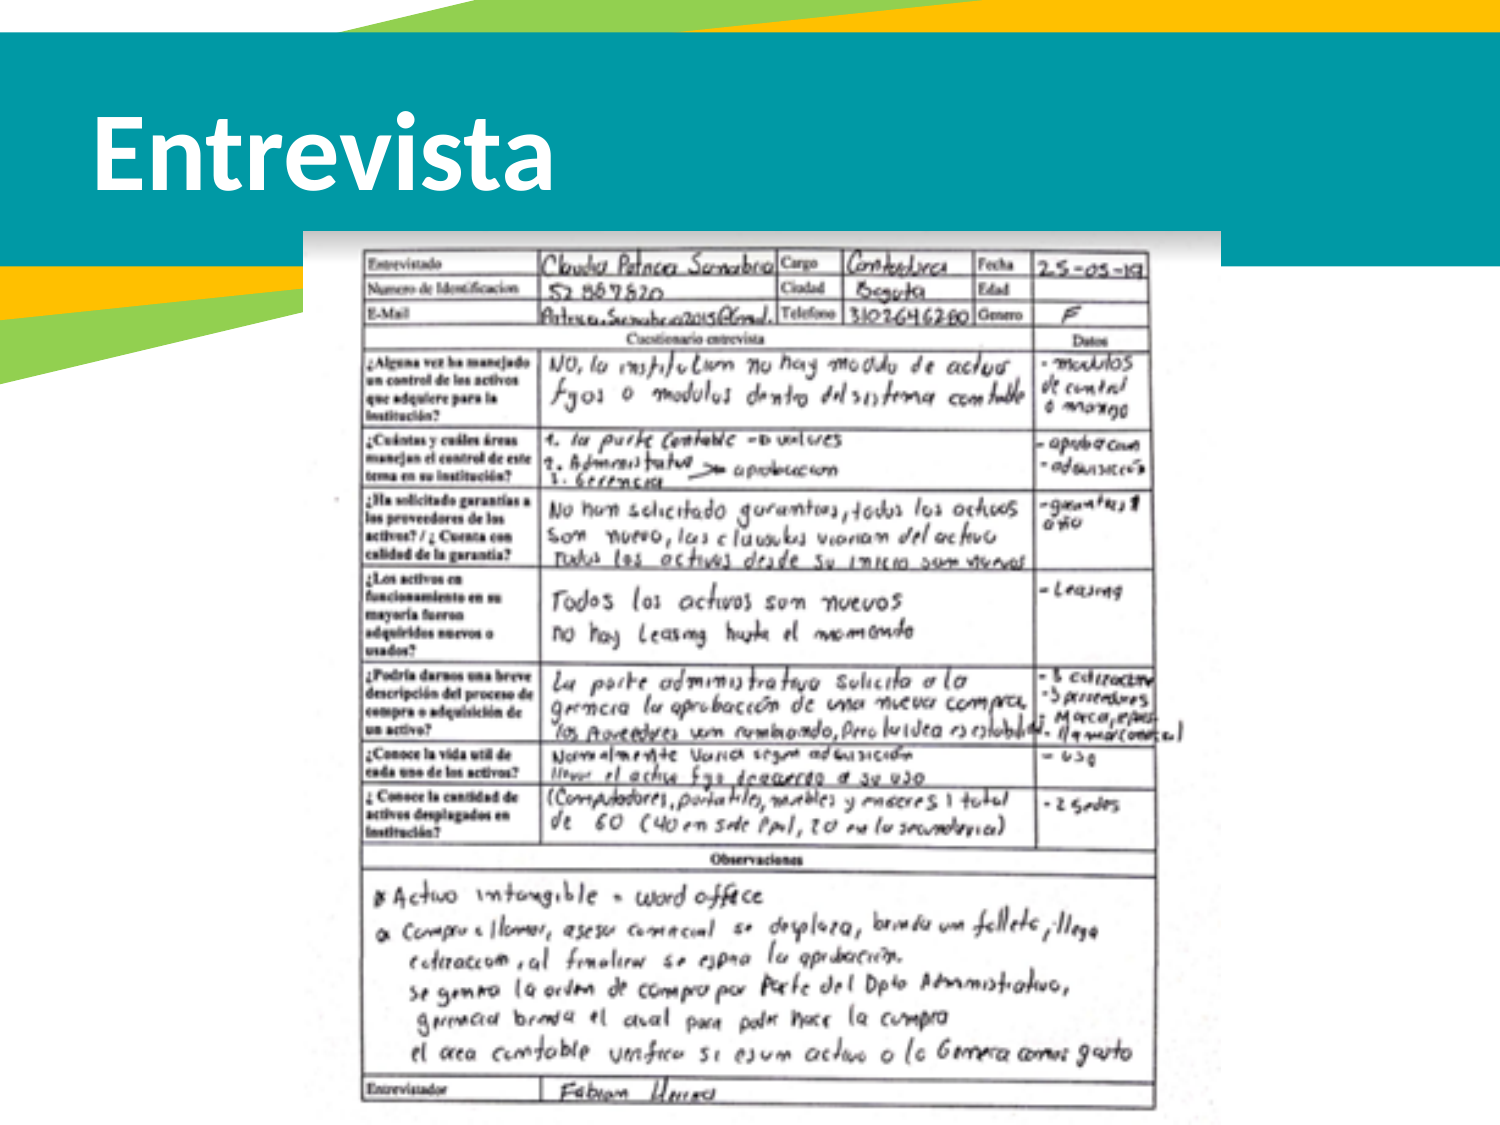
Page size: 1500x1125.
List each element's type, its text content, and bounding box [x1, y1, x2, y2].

text_box Entrevista [76, 70, 1450, 222]
picture [303, 231, 1222, 1125]
